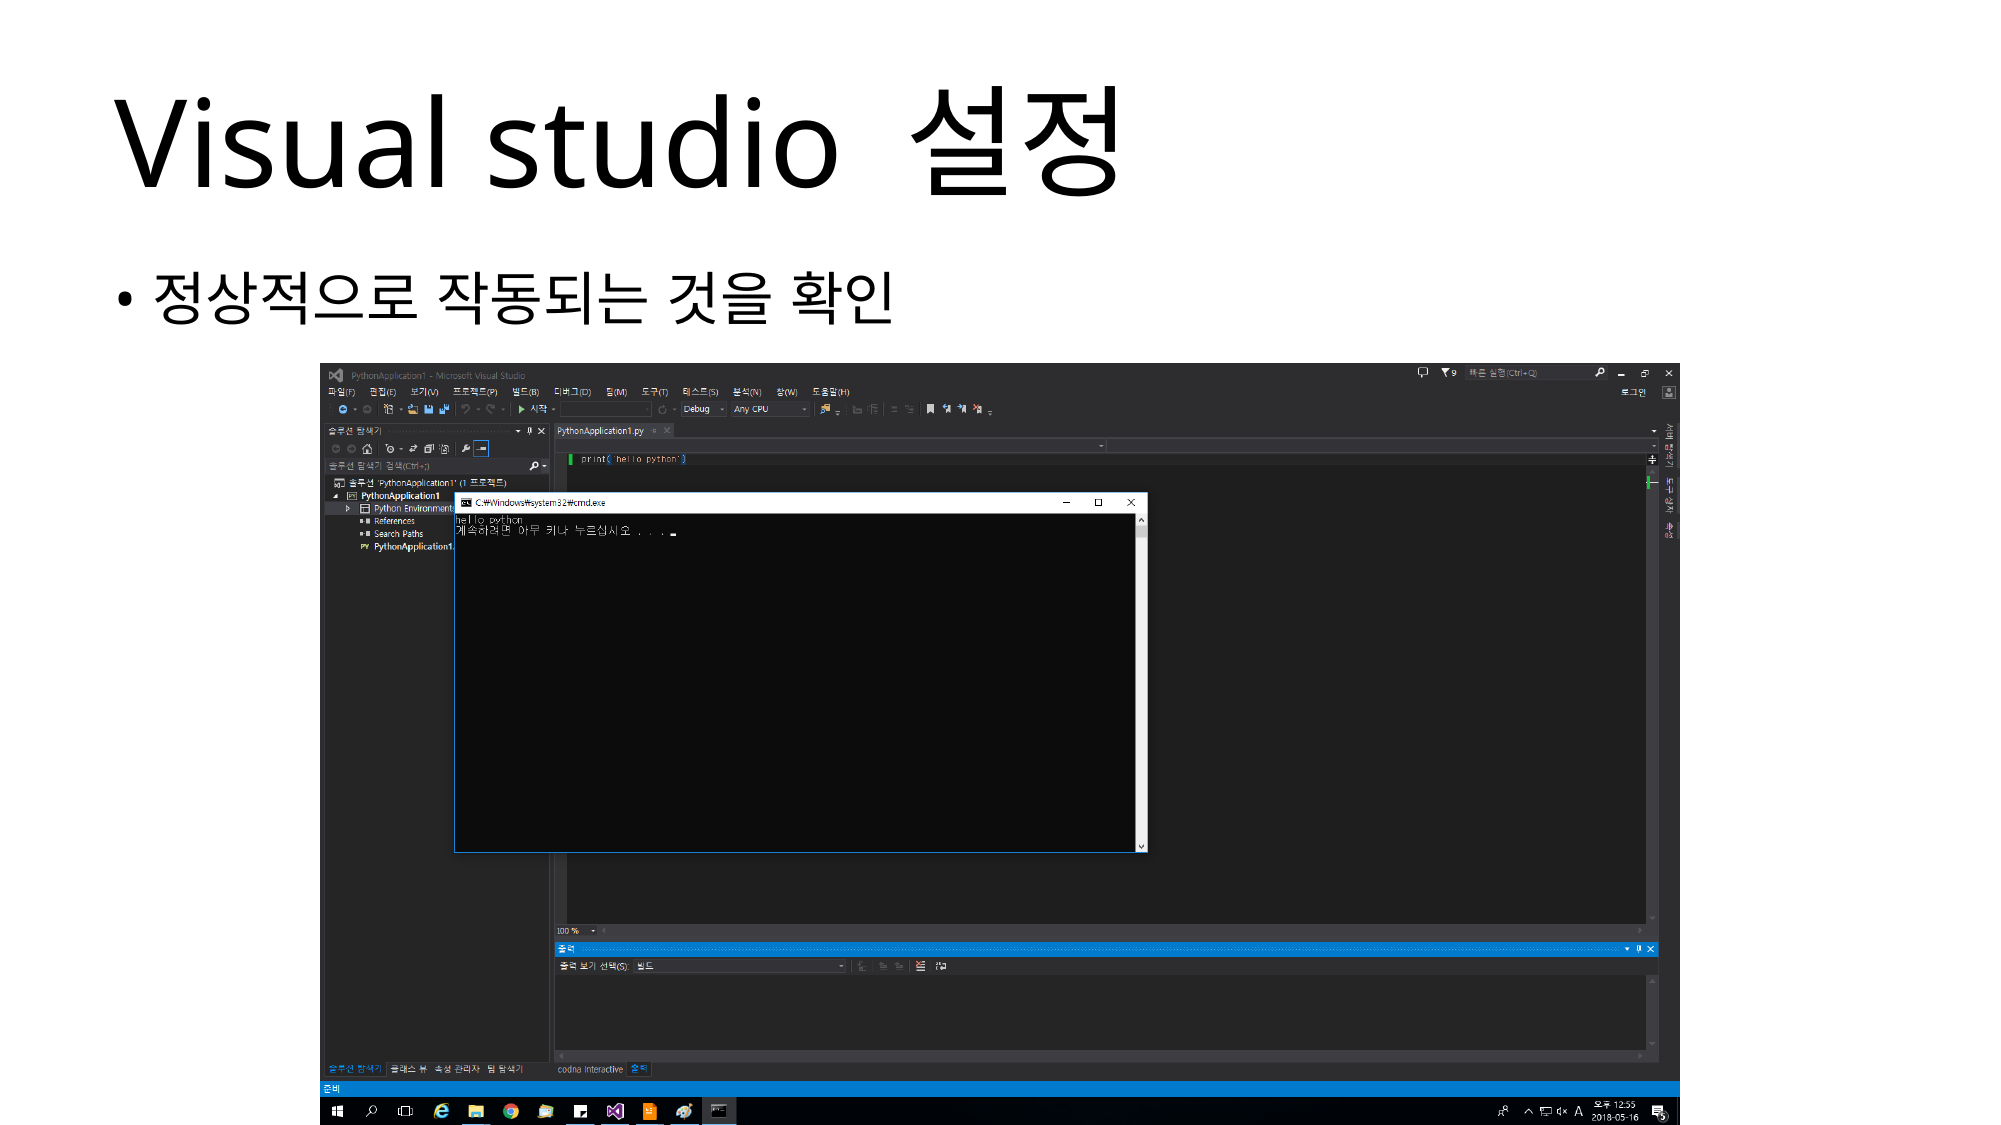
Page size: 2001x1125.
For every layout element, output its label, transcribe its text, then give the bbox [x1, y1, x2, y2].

title Visual studio 설정 [99, 45, 1901, 233]
picture [320, 363, 1680, 1125]
list 정상적으로 작동되는 것을 확인 [99, 262, 1901, 1006]
